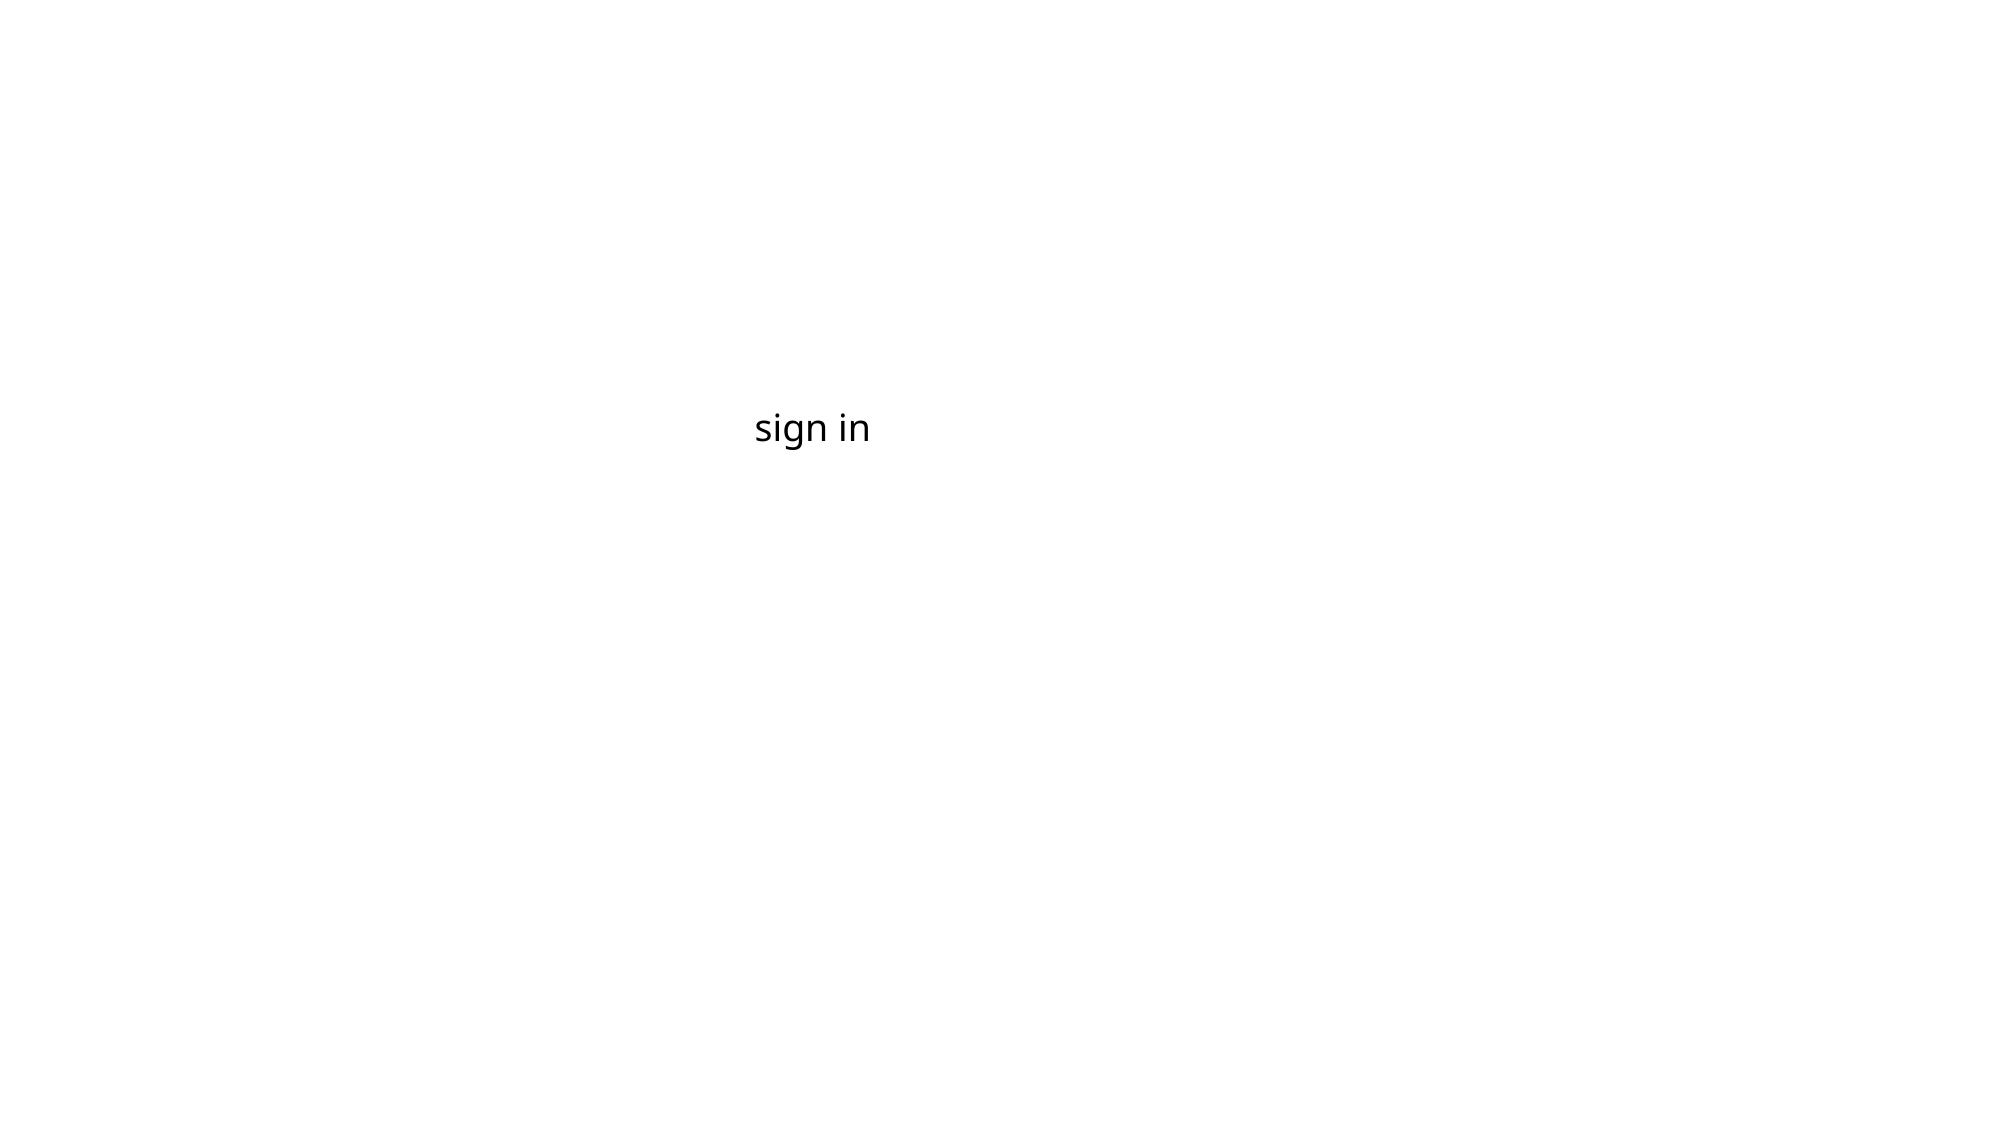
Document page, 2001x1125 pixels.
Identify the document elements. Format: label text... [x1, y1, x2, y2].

text_box sign in [739, 396, 887, 457]
